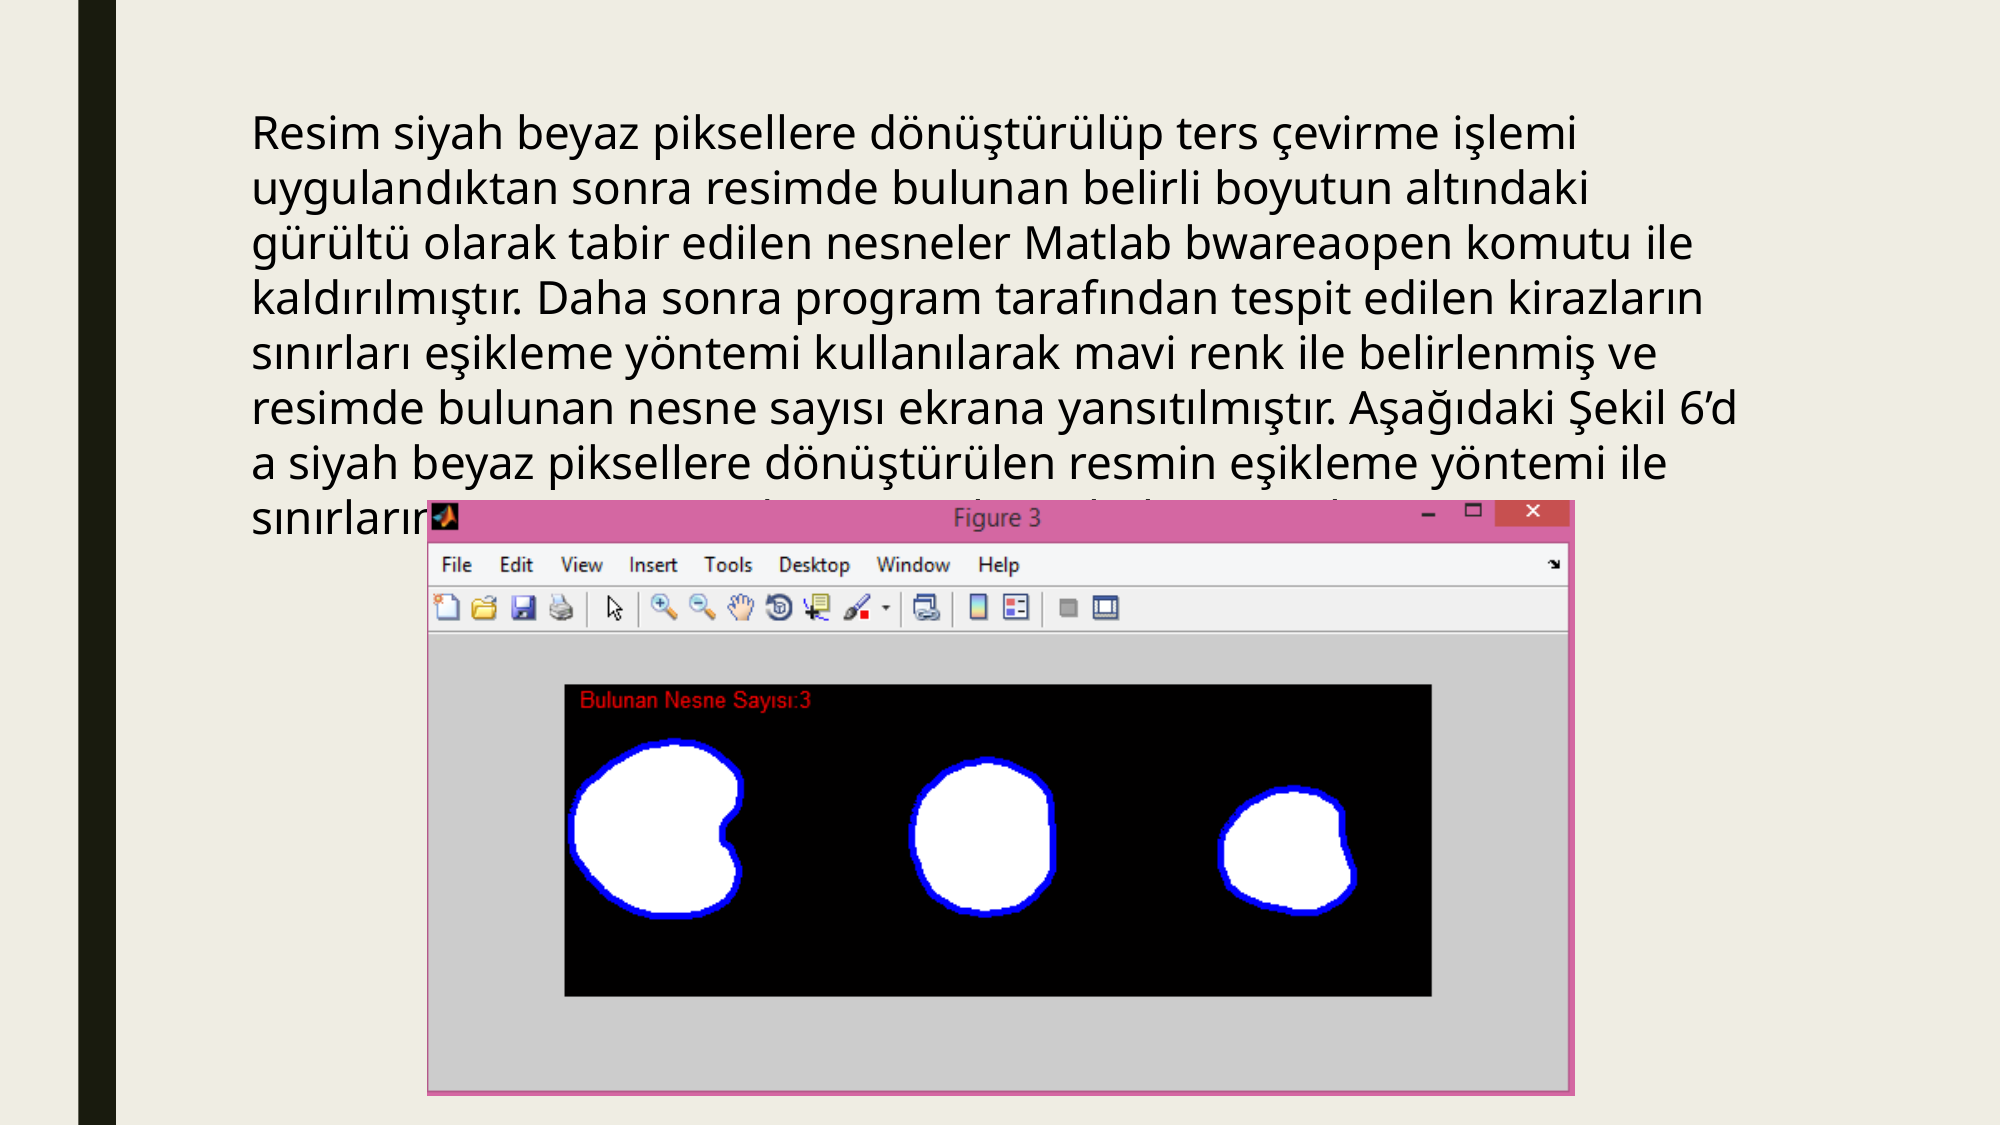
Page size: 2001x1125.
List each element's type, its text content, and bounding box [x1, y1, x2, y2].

text_box Resim siyah beyaz piksellere dönüştürülüp ters çevirme işlemi uygulandıktan sonra resimde bulunan belirli boyutun altındaki gürültü olarak tabir edilen nesneler Matlab bwareaopen komutu ile kaldırılmıştır. Daha sonra program tarafından tespit edilen kirazların sınırları eşikleme yöntemi kullanılarak mavi renk ile belirlenmiş ve resimde bulunan nesne sayısı ekrana yansıtılmıştır. Aşağıdaki Şekil 6’d a siyah beyaz piksellere dönüştürülen resmin eşikleme yöntemi ile sınırlarının mavi renge dönüştürülmüş hali gösterilmiştir [236, 96, 1764, 552]
picture [427, 500, 1575, 1096]
